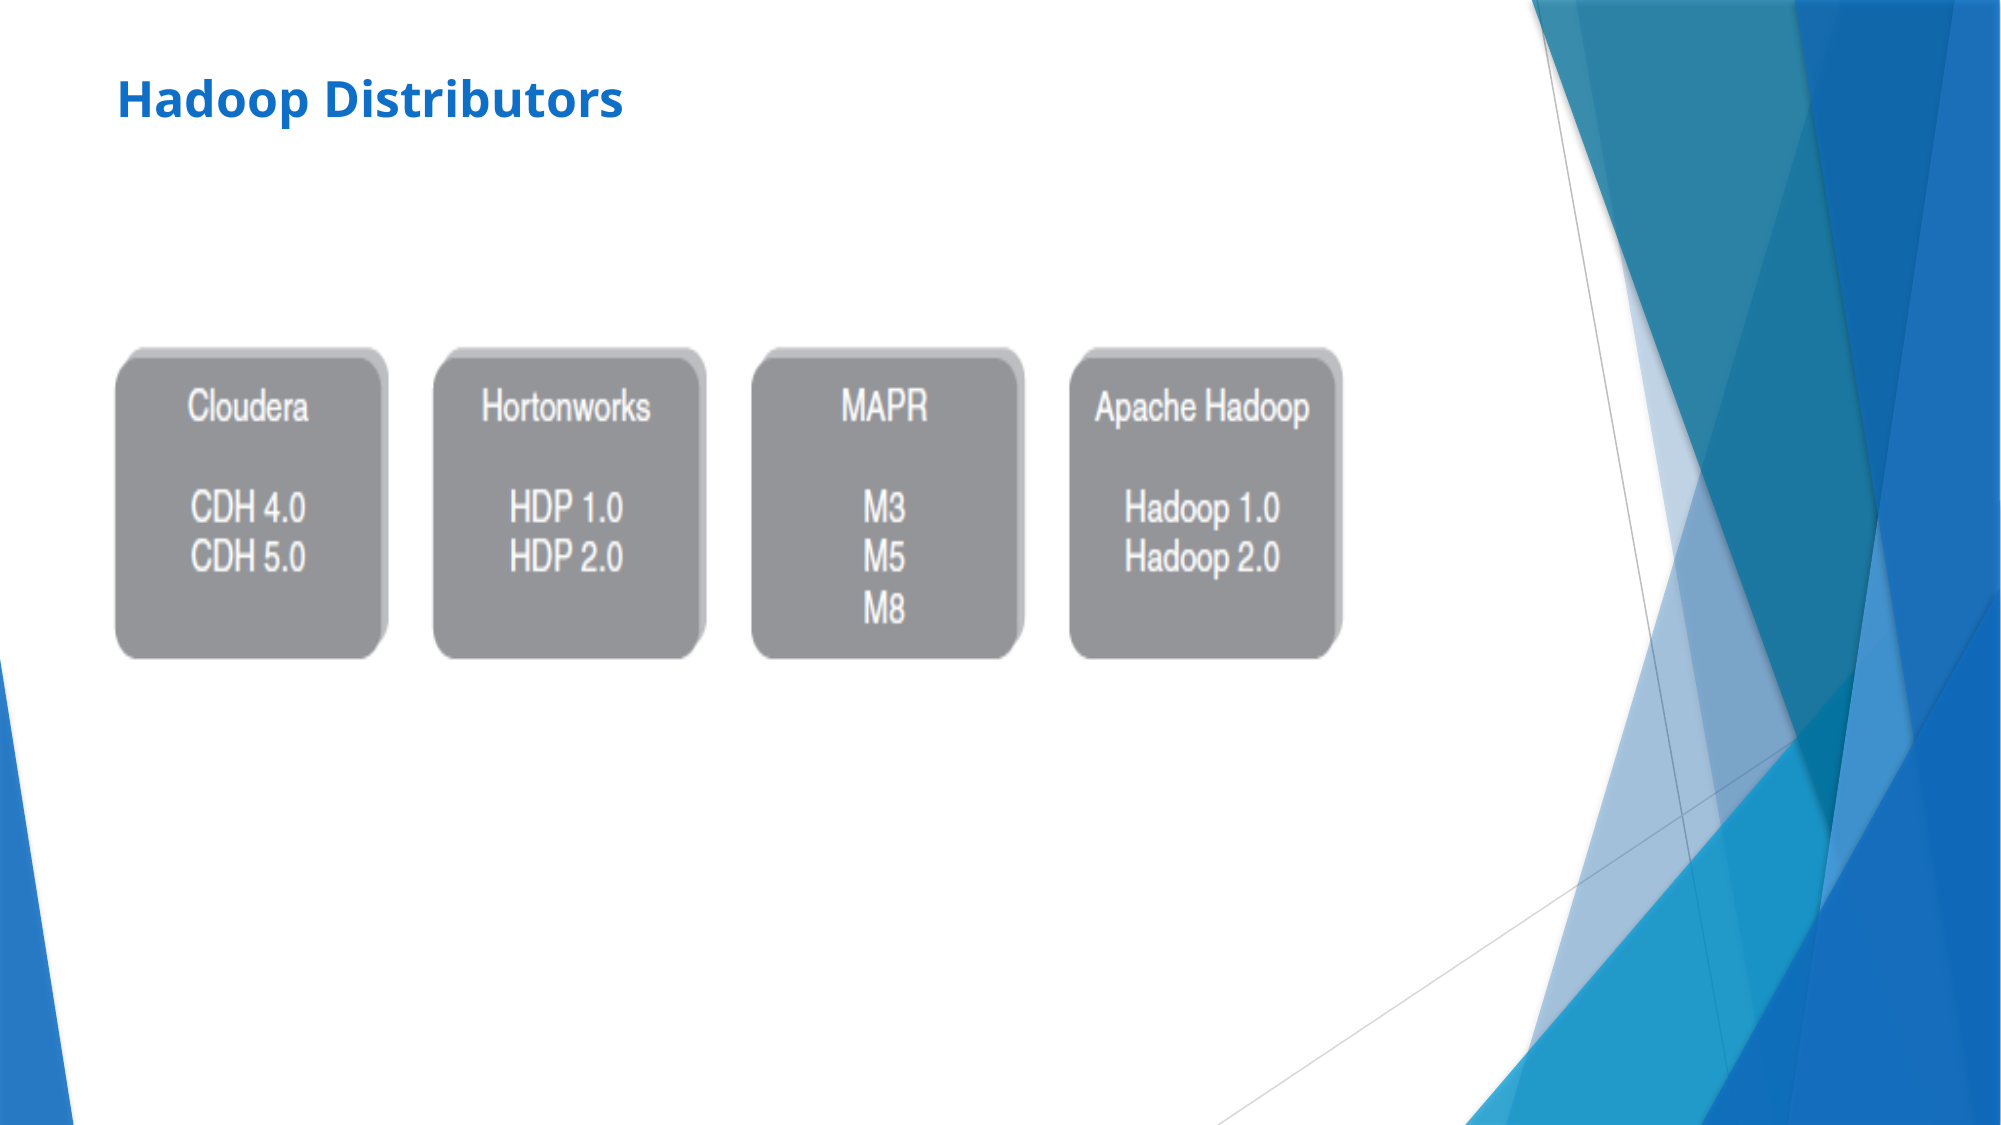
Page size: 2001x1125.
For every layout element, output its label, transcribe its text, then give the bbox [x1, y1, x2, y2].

title Hadoop Distributors [101, 59, 1195, 142]
text_box [1388, 350, 2000, 358]
picture [72, 307, 1384, 698]
text_box [375, 205, 2000, 214]
